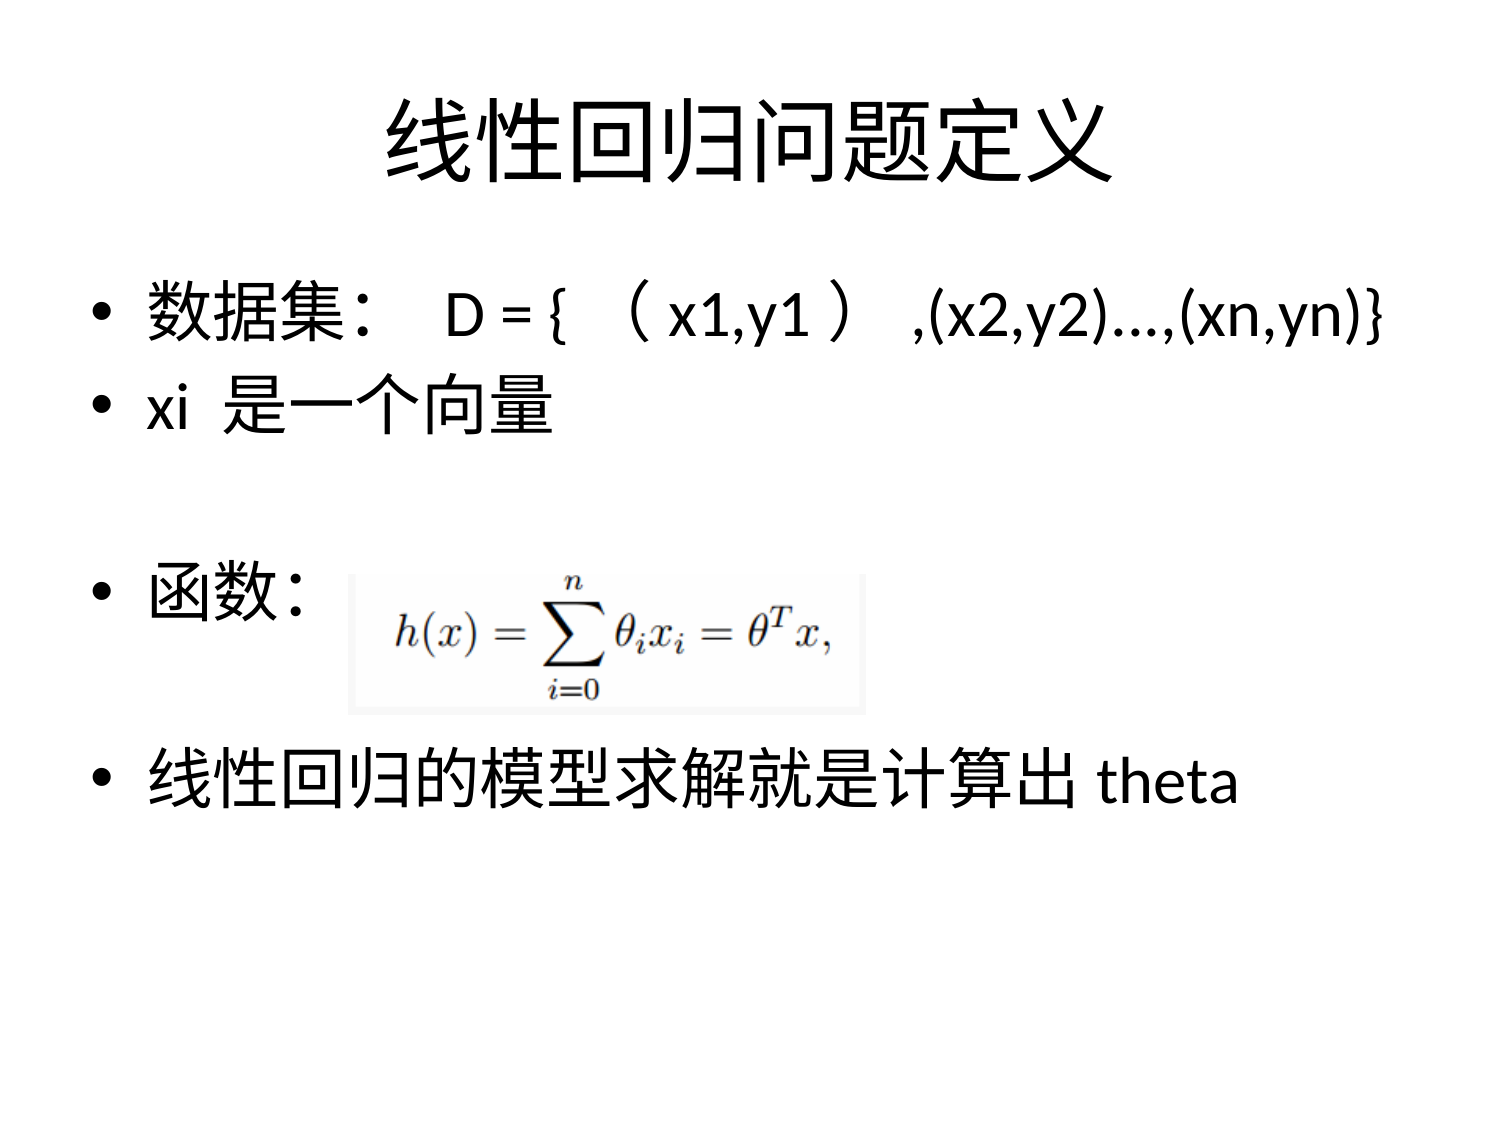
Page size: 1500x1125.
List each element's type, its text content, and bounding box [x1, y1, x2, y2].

picture [348, 574, 866, 716]
list 数据集： D = {（x1,y1）,(x2,y2)...,(xn,yn)} xi 是一个向量 函数： 线性回归的模型求解就是计算出theta [75, 262, 1425, 1005]
title 线性回归问题定义 [75, 45, 1425, 233]
